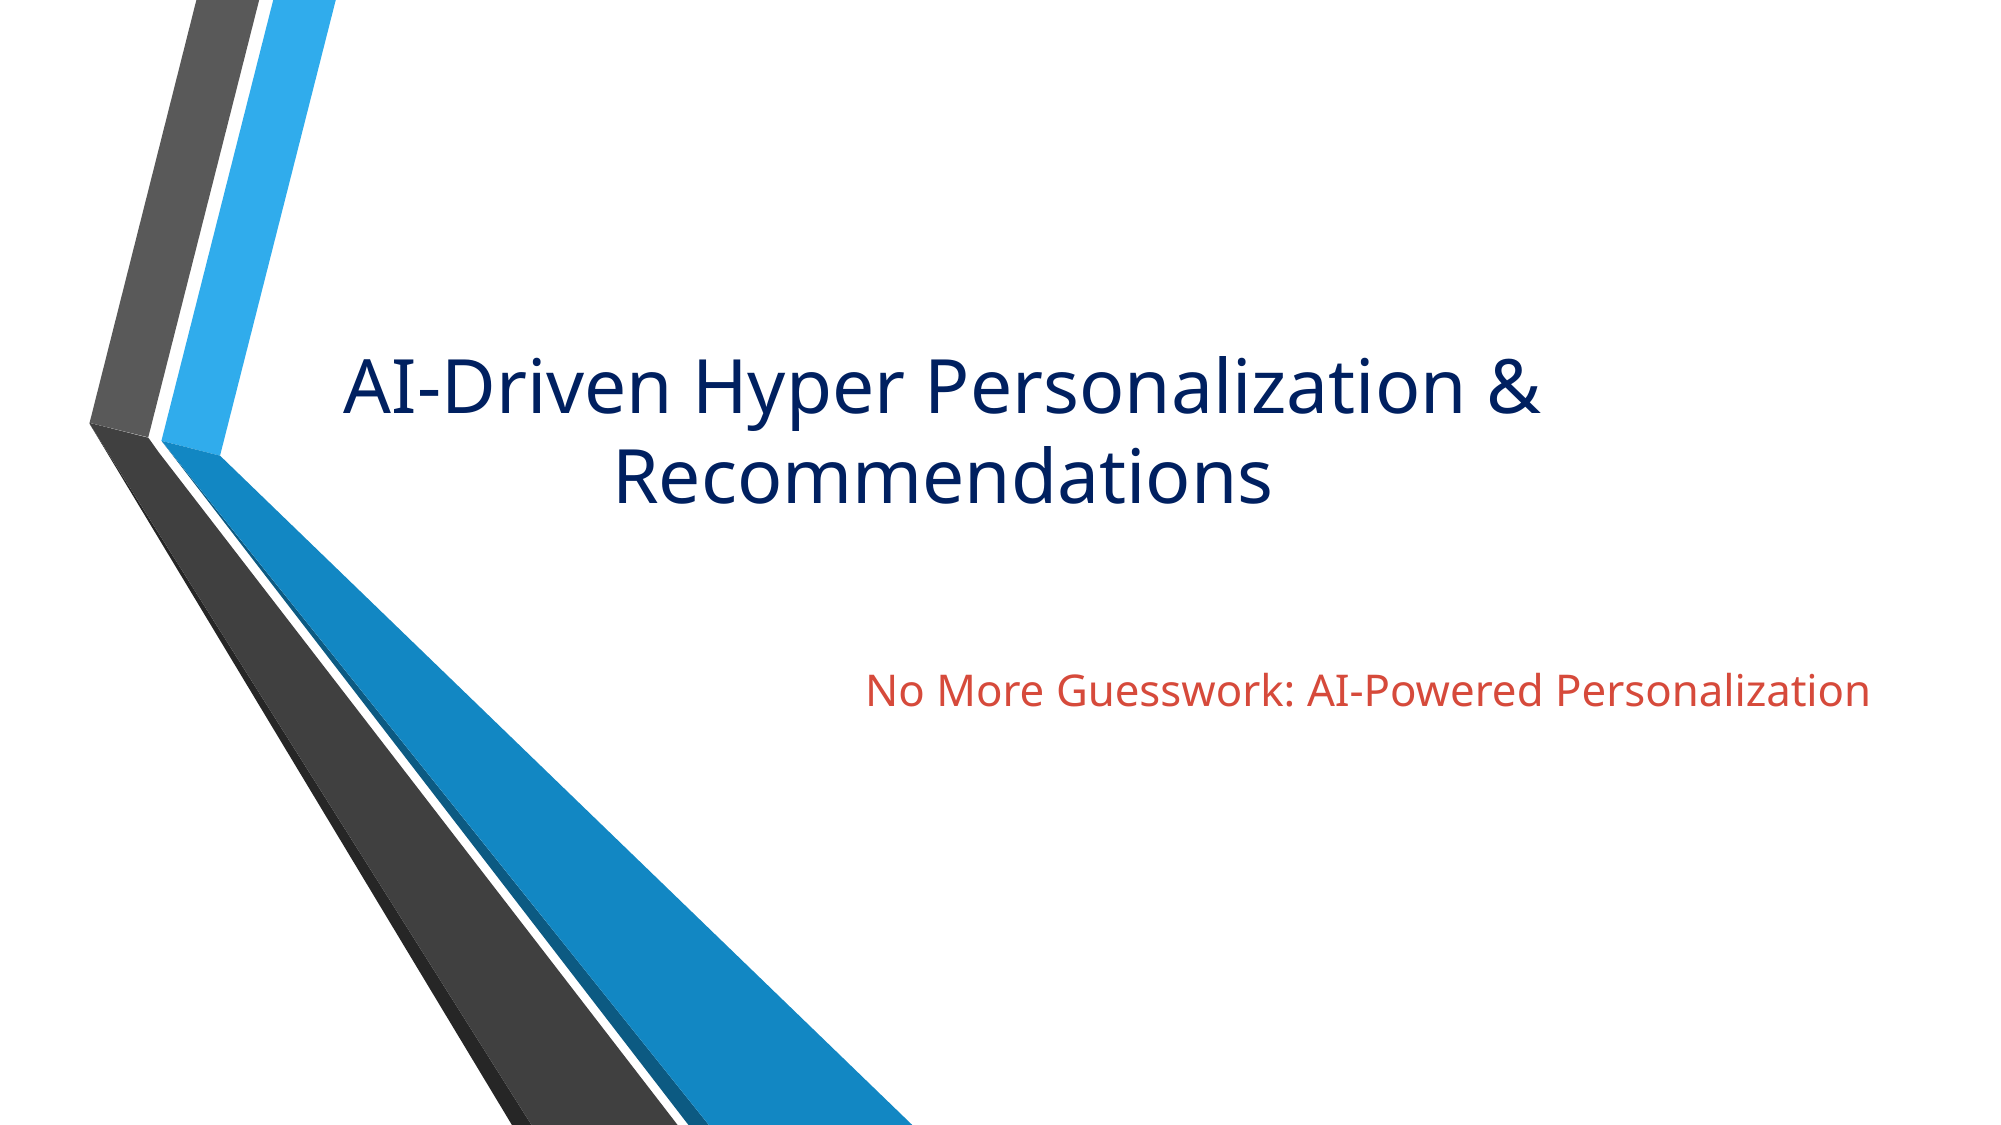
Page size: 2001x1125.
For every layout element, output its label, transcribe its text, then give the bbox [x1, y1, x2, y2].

title AI-Driven Hyper Personalization & Recommendations [136, 110, 1750, 526]
subtitle No More Guesswork: AI-Powered Personalization [740, 655, 1887, 884]
